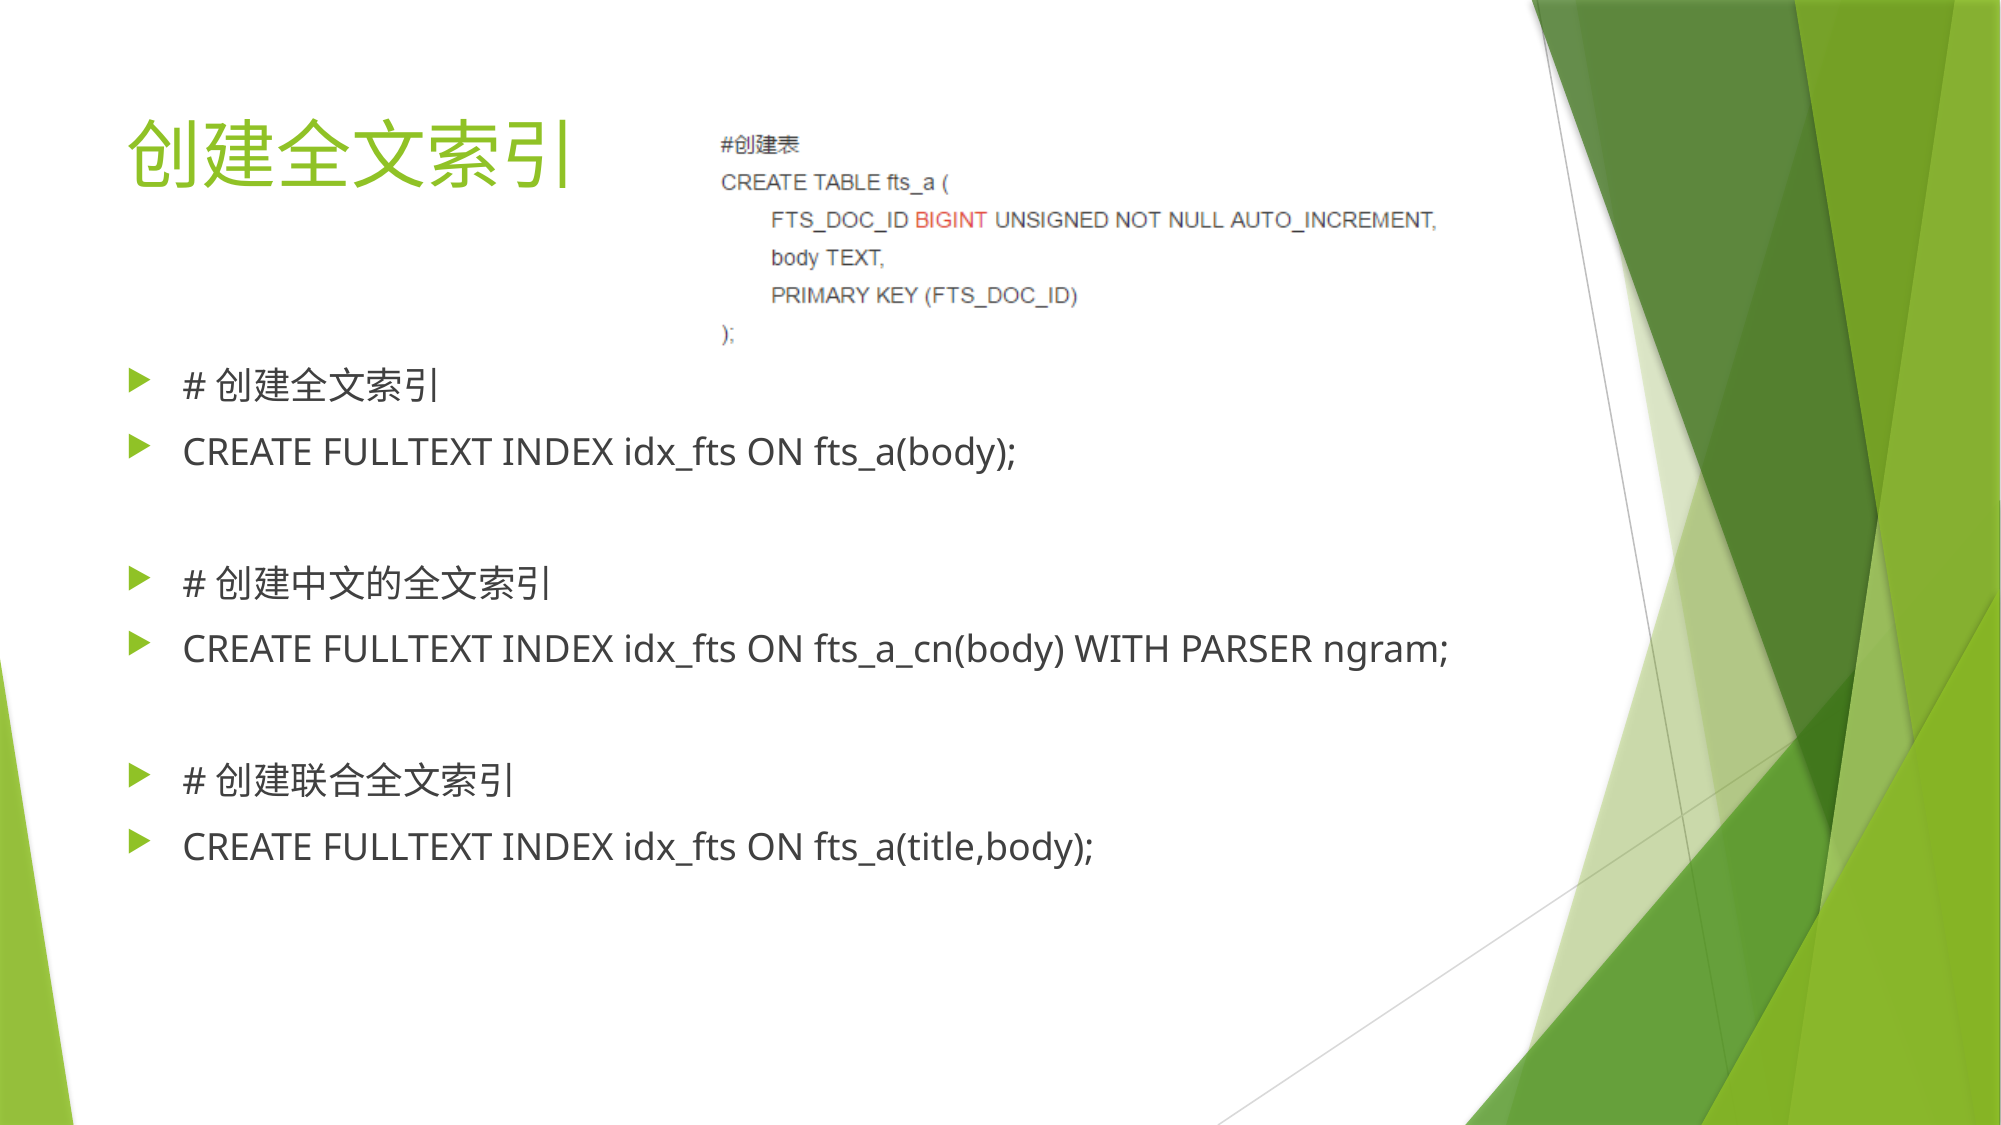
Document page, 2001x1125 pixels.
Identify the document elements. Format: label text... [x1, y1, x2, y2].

list #创建全文索引 CREATE FULLTEXT INDEX idx_fts ON fts_a(body); #创建中文的全文索引 CREATE FULLTEXT INDEX idx_fts ON fts_a_cn(body) WITH PARSER ngram; #创建联合全文索引 CREATE FULLTEXT INDEX idx_fts ON fts_a(title,body); [111, 354, 1522, 992]
picture [700, 128, 1483, 355]
title 创建全文索引 [111, 99, 1522, 317]
